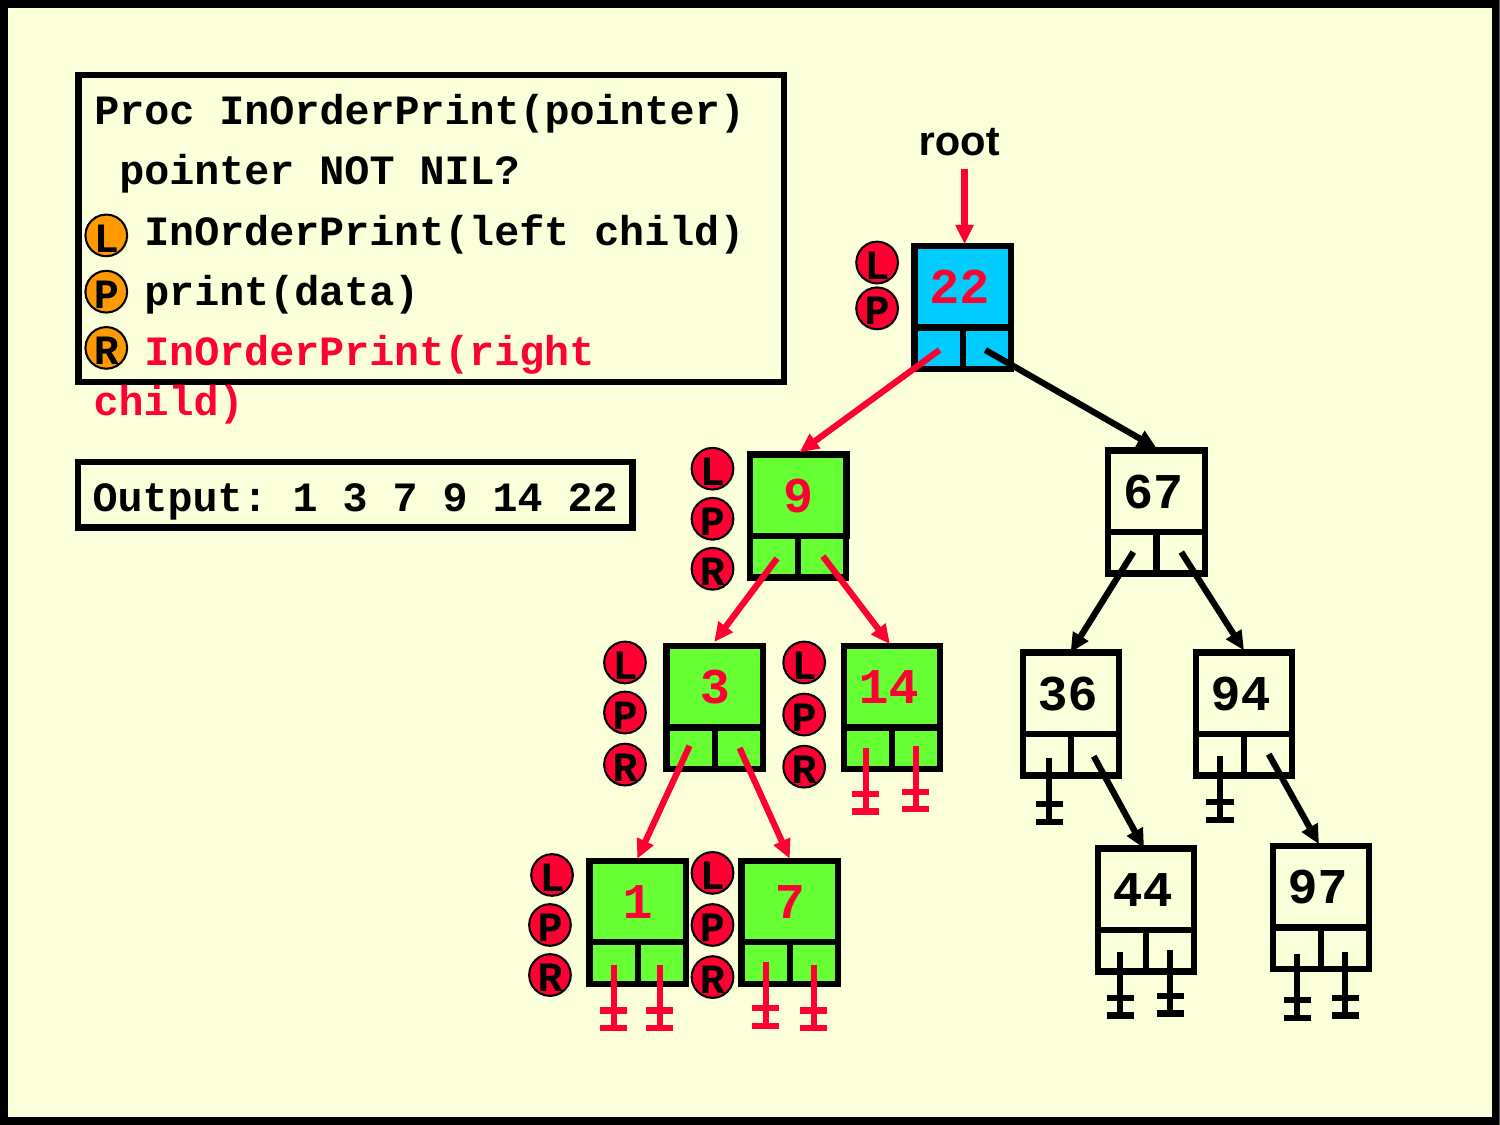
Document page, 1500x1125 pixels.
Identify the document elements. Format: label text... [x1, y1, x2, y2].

text_box R [529, 954, 571, 996]
text_box L [783, 641, 825, 684]
text_box [1011, 364, 1157, 448]
text_box root [903, 106, 1015, 172]
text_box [589, 860, 686, 984]
text_box [1104, 776, 1144, 848]
text_box P [85, 270, 128, 313]
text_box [1156, 949, 1184, 1017]
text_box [843, 646, 941, 770]
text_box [1108, 450, 1205, 574]
text_box Output: 1 3 7 9 14 22 [77, 461, 633, 528]
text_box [852, 747, 880, 815]
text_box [1272, 846, 1370, 970]
text_box P [529, 904, 571, 946]
text_box R [604, 743, 646, 786]
text_box [1195, 574, 1244, 651]
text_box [666, 646, 763, 770]
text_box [646, 964, 674, 1032]
text_box P [604, 691, 646, 734]
text_box [1070, 574, 1120, 652]
text_box Proc InOrderPrint(pointer) pointer NOT NIL? InOrderPrint(left child) print(data) InOrderPrint(right child) [78, 75, 784, 382]
text_box P [856, 287, 898, 330]
text_box [958, 168, 971, 244]
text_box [749, 454, 847, 578]
text_box L [531, 854, 573, 896]
text_box P [691, 904, 734, 946]
text_box L [604, 641, 646, 684]
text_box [1195, 652, 1293, 776]
text_box [714, 578, 763, 642]
text_box R [783, 745, 825, 788]
text_box [839, 578, 890, 644]
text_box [600, 964, 628, 1032]
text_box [1022, 652, 1120, 776]
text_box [1035, 758, 1063, 825]
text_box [1206, 756, 1234, 823]
text_box [799, 368, 914, 453]
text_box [914, 246, 1011, 370]
text_box [637, 770, 679, 859]
text_box L [691, 852, 734, 894]
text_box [1331, 952, 1359, 1019]
text_box R [691, 547, 734, 590]
text_box [749, 770, 791, 859]
text_box L [856, 241, 898, 284]
text_box P [783, 693, 825, 736]
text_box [1097, 848, 1195, 972]
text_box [902, 745, 930, 813]
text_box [752, 962, 780, 1030]
text_box R [85, 327, 128, 369]
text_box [800, 964, 828, 1032]
text_box L [691, 447, 734, 490]
text_box L [85, 214, 128, 257]
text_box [1283, 954, 1311, 1021]
text_box P [691, 497, 734, 540]
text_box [1106, 952, 1134, 1019]
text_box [741, 860, 838, 984]
text_box R [691, 956, 734, 998]
text_box [1280, 776, 1319, 844]
